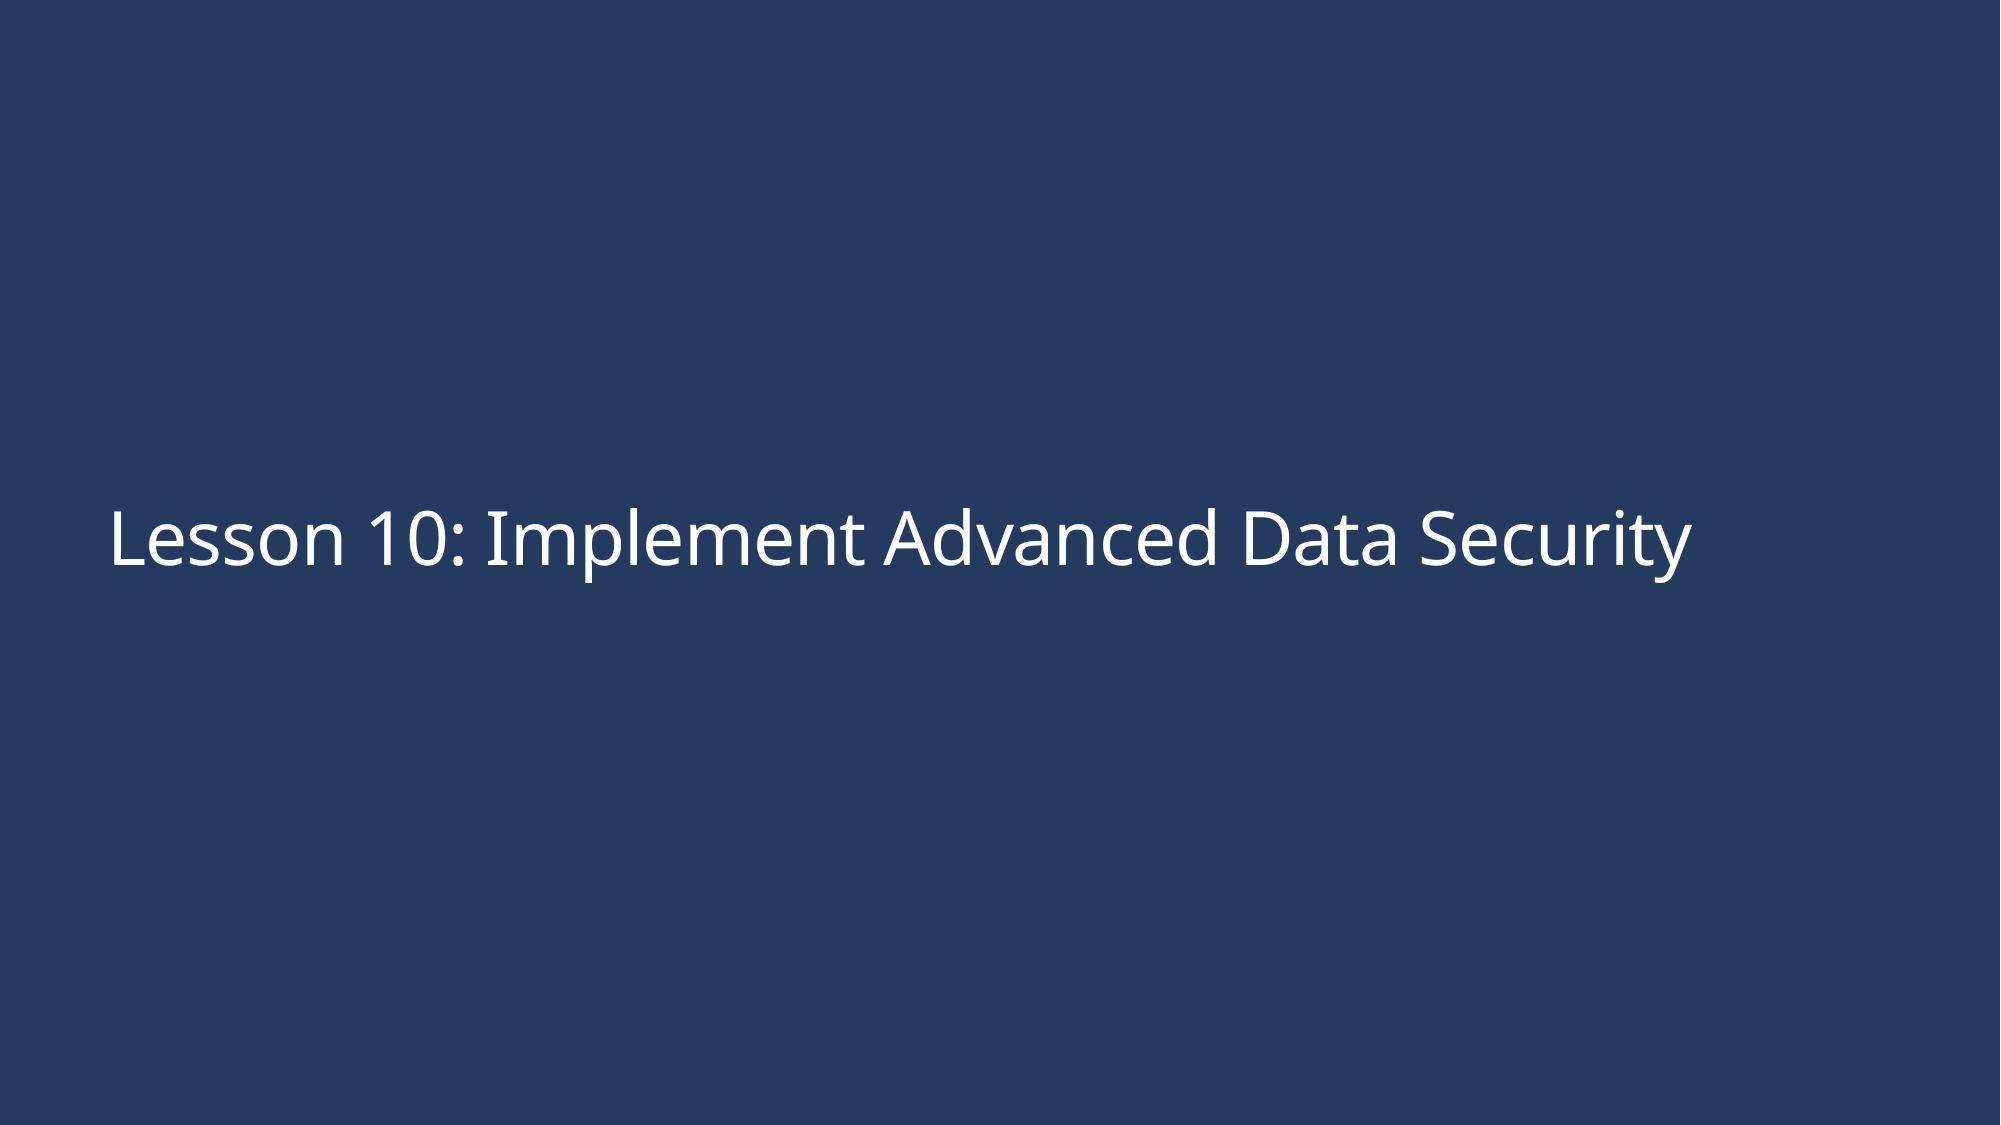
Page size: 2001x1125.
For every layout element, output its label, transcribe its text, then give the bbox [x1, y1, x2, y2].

title Lesson 10: Implement Advanced Data Security [107, 488, 1838, 588]
